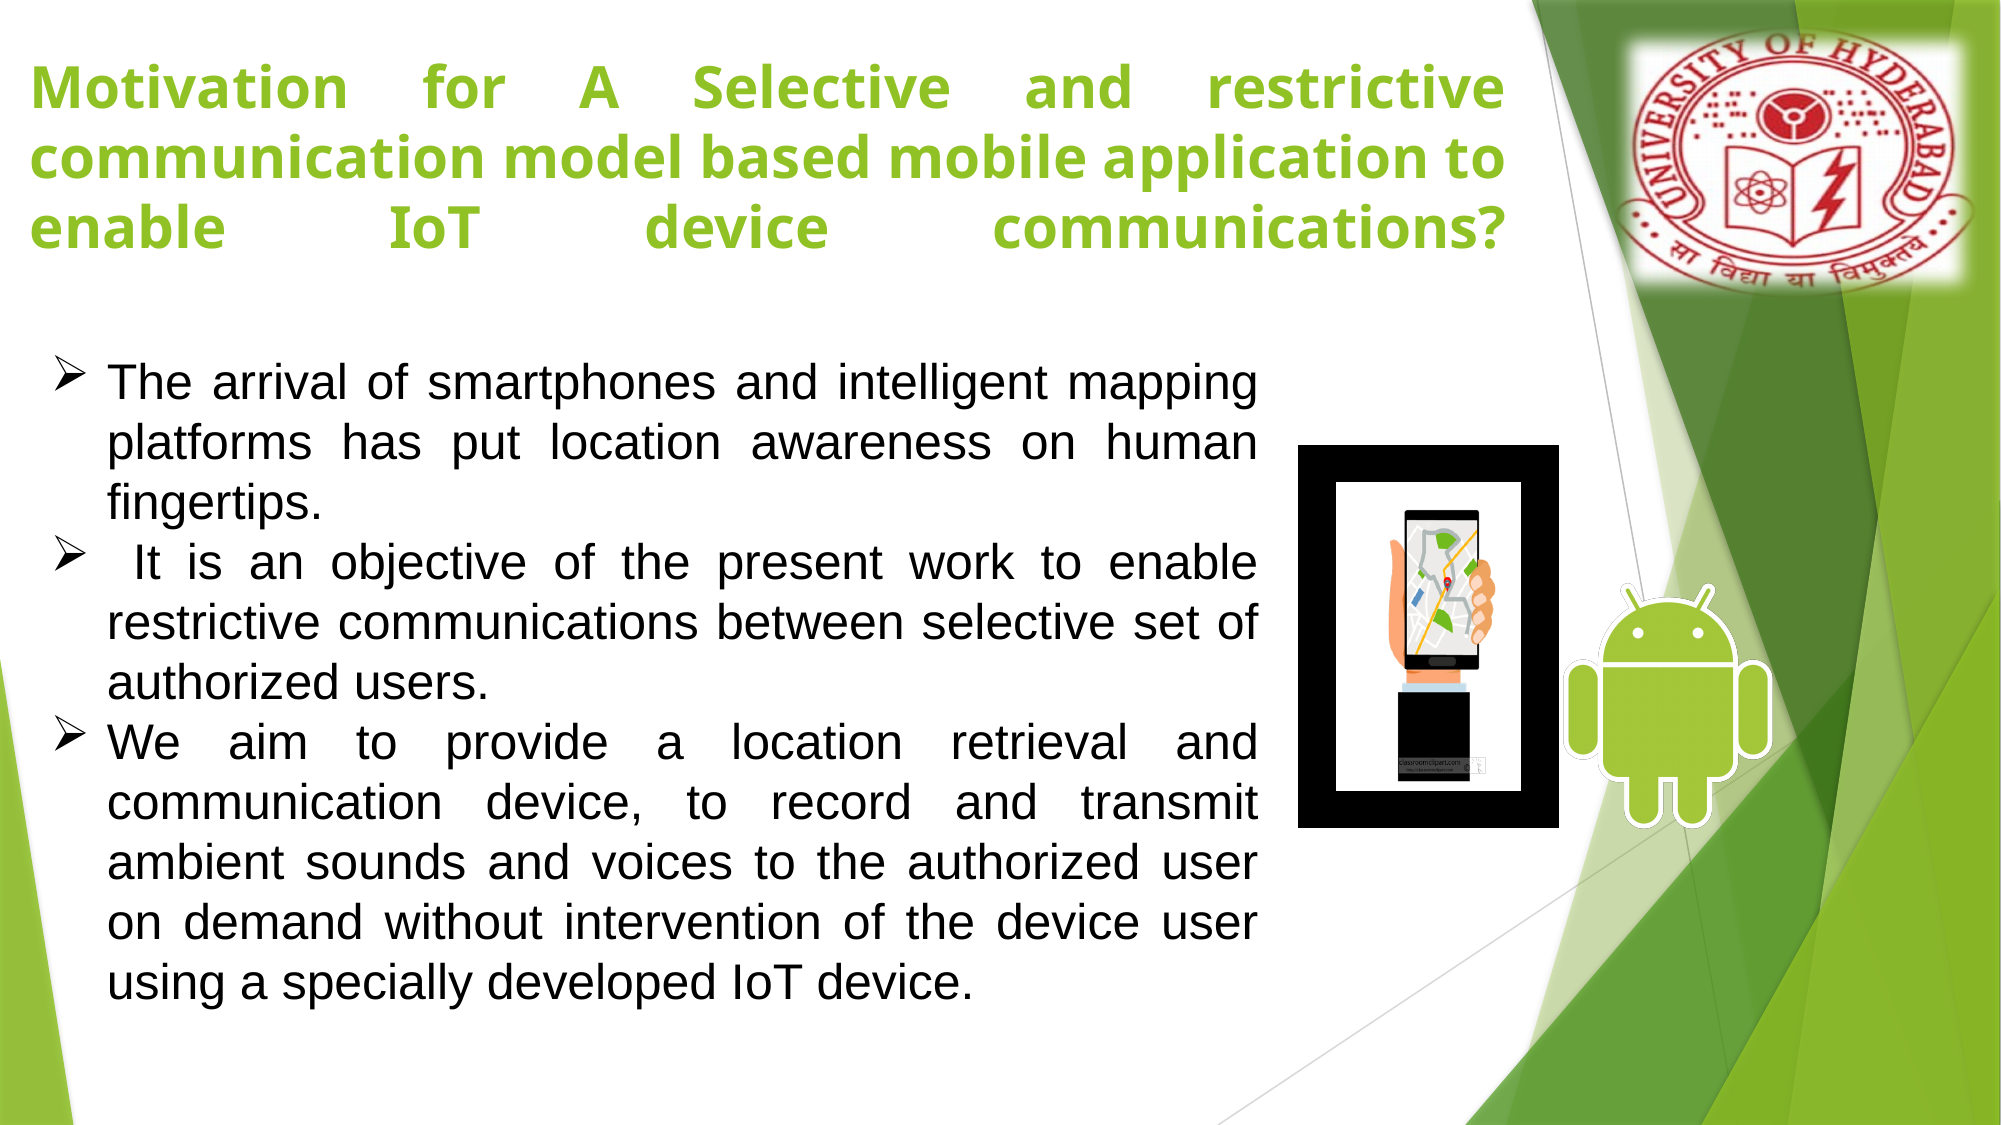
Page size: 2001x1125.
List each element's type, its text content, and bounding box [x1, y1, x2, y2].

title Motivation for A Selective and restrictive communication model based mobile application to enable IoT device communications? [14, 42, 1522, 300]
text_box The arrival of smartphones and intelligent mapping platforms has put location awareness on human fingertips. It is an objective of the present work to enable restrictive communications between selective set of authorized users. We aim to provide a location retrieval and communication device, to record and transmit ambient sounds and voices to the authorized user on demand without intervention of the device user using a specially developed IoT device. [35, 342, 1274, 1017]
picture [1611, 22, 1981, 301]
picture [1335, 481, 1522, 792]
picture [1563, 582, 1774, 830]
